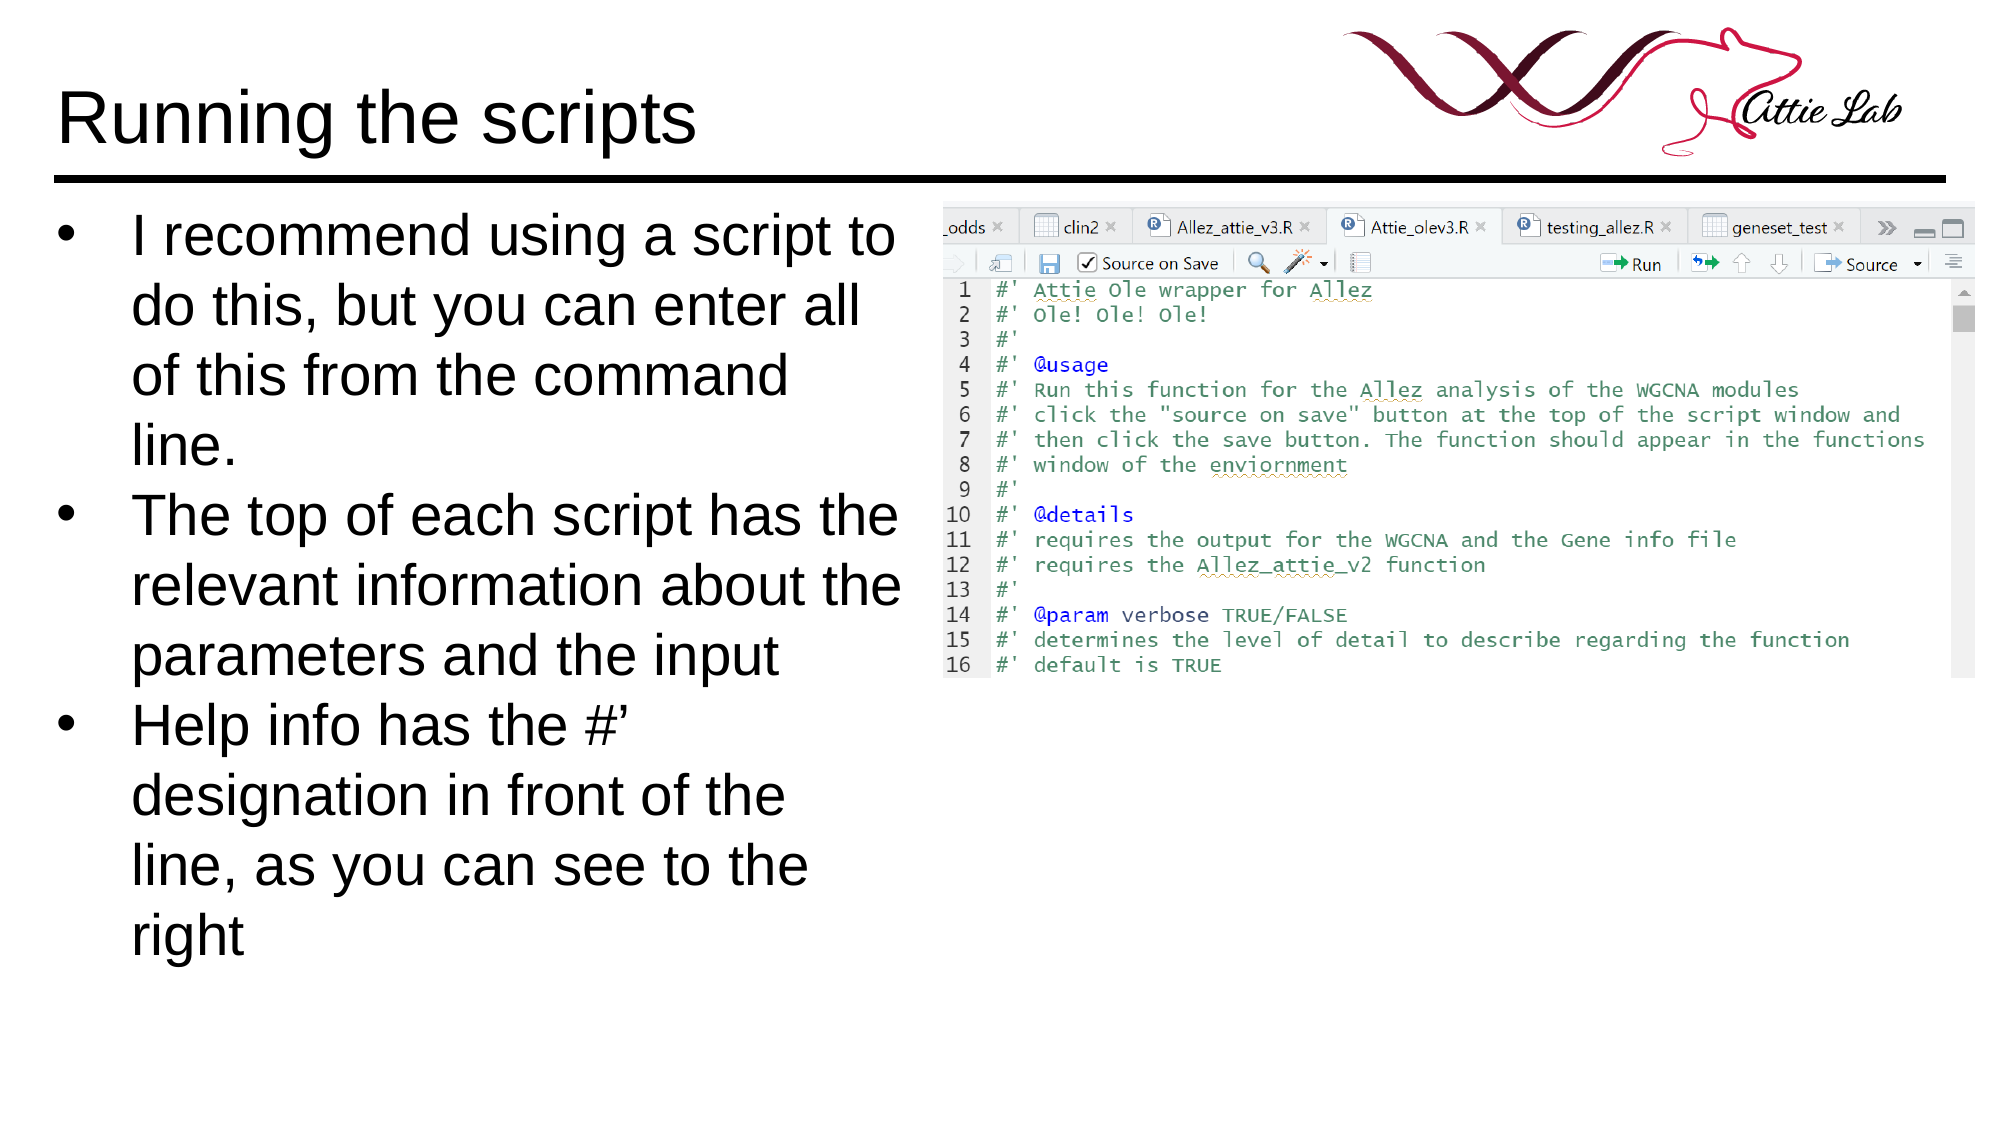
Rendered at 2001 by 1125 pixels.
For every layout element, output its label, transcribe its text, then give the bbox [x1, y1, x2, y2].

picture [943, 201, 1975, 678]
picture [1331, 8, 1915, 168]
text_box Running the scripts [41, 0, 1475, 168]
text_box I recommend using a script to do this, but you can enter all of this from the command line. The top of each script has the relevant information about the parameters and the input Help info has the #’ designation in front of the line, as you can see to the right [41, 190, 926, 1045]
